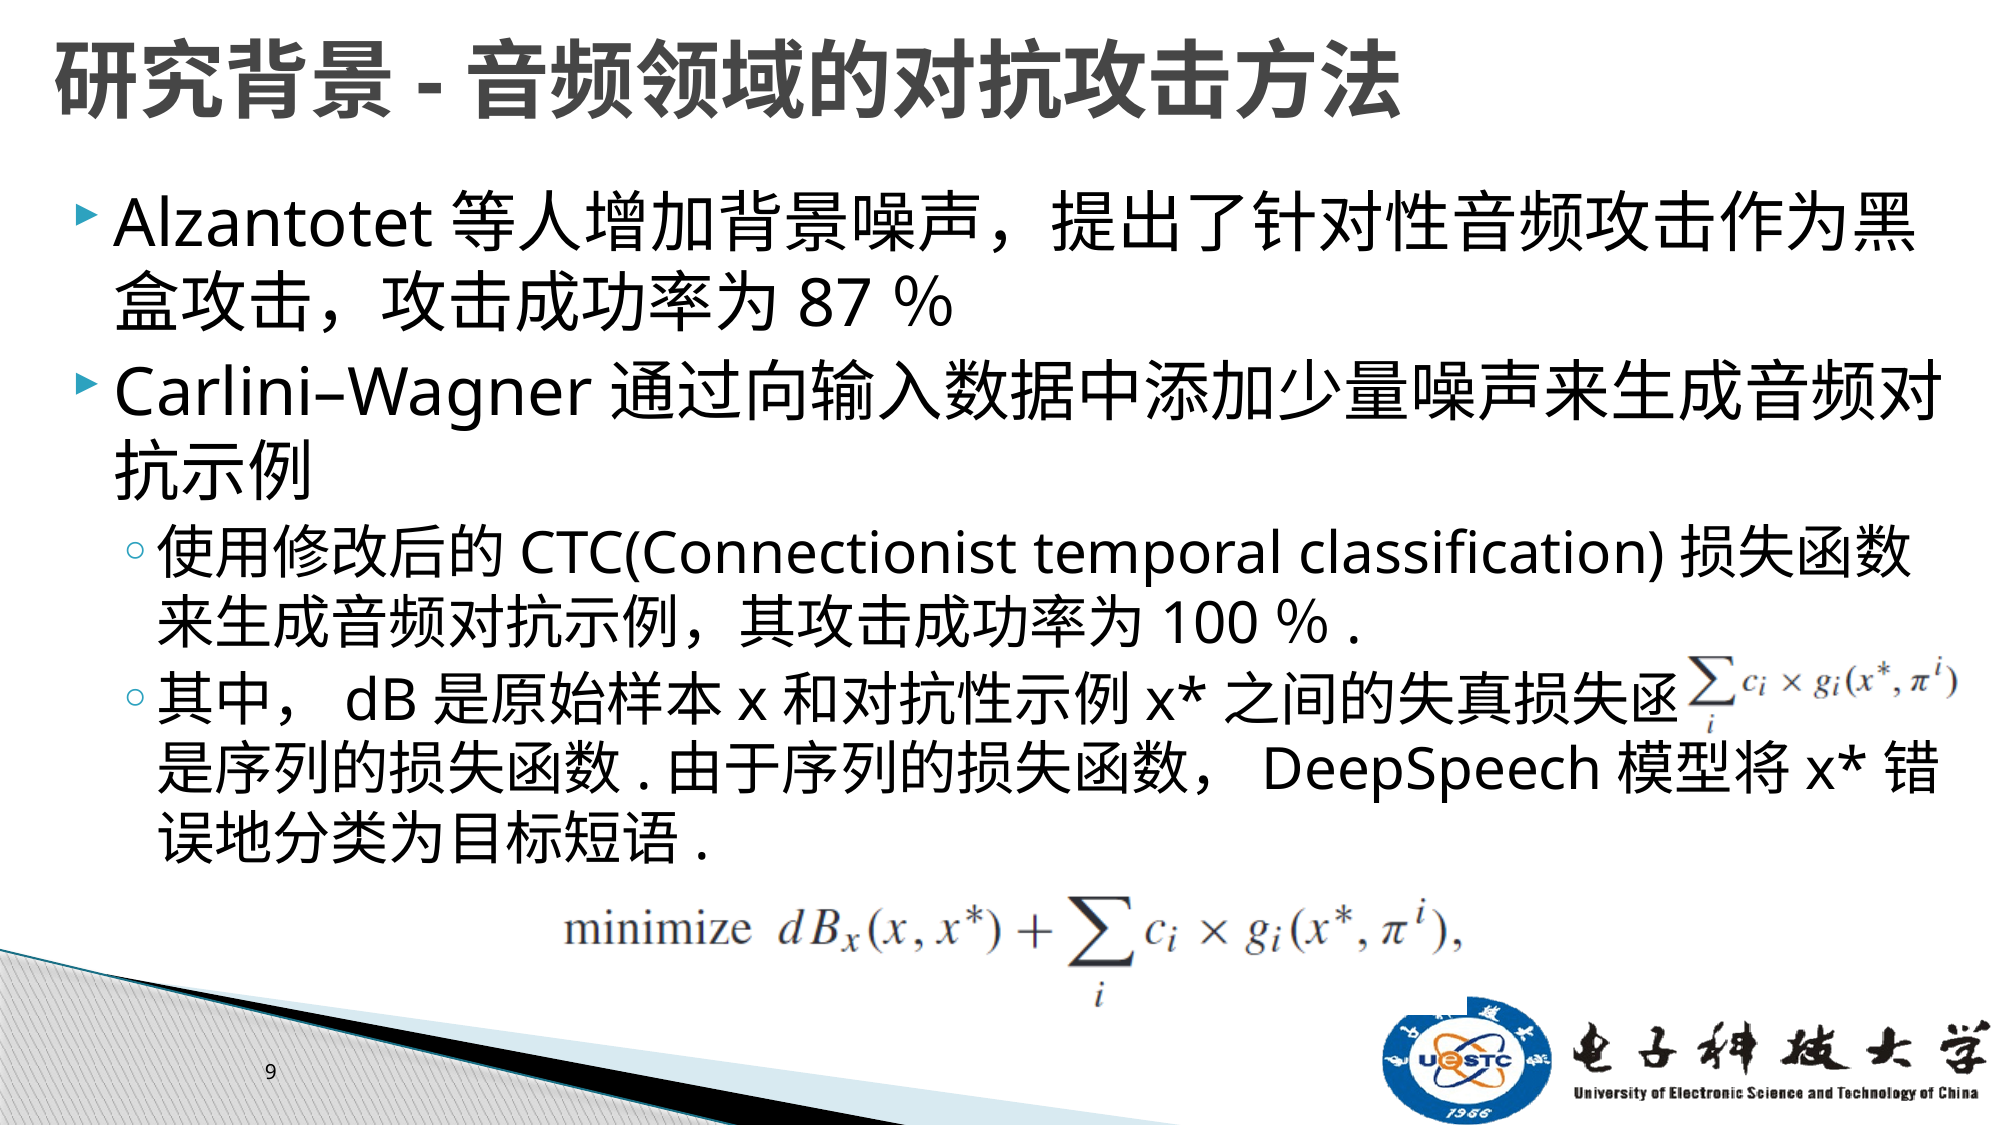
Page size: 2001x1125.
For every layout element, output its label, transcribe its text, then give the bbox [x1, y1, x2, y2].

picture [1382, 995, 1993, 1125]
picture [1677, 633, 1961, 736]
list Alzantotet等人增加背景噪声，提出了针对性音频攻击作为黑盒攻击，攻击成功率为87％ Carlini–Wagner通过向输入数据中添加少量噪声来生成音频对抗示例 使用修改后的CTC(Connectionist temporal classification)损失函数来生成音频对抗示例，其攻击成功率为100％. 其中，dB是原始样本x和对抗性示例x*之间的失真损失函数. 是序列的损失函数.由于序列的损失函数，DeepSpeech模型将x*错误地分类为目标短语. [39, 172, 1961, 1052]
title 研究背景-音频领域的对抗攻击方法 [39, 7, 1961, 148]
slide_number 9 [249, 1051, 334, 1125]
picture [533, 867, 1467, 1015]
